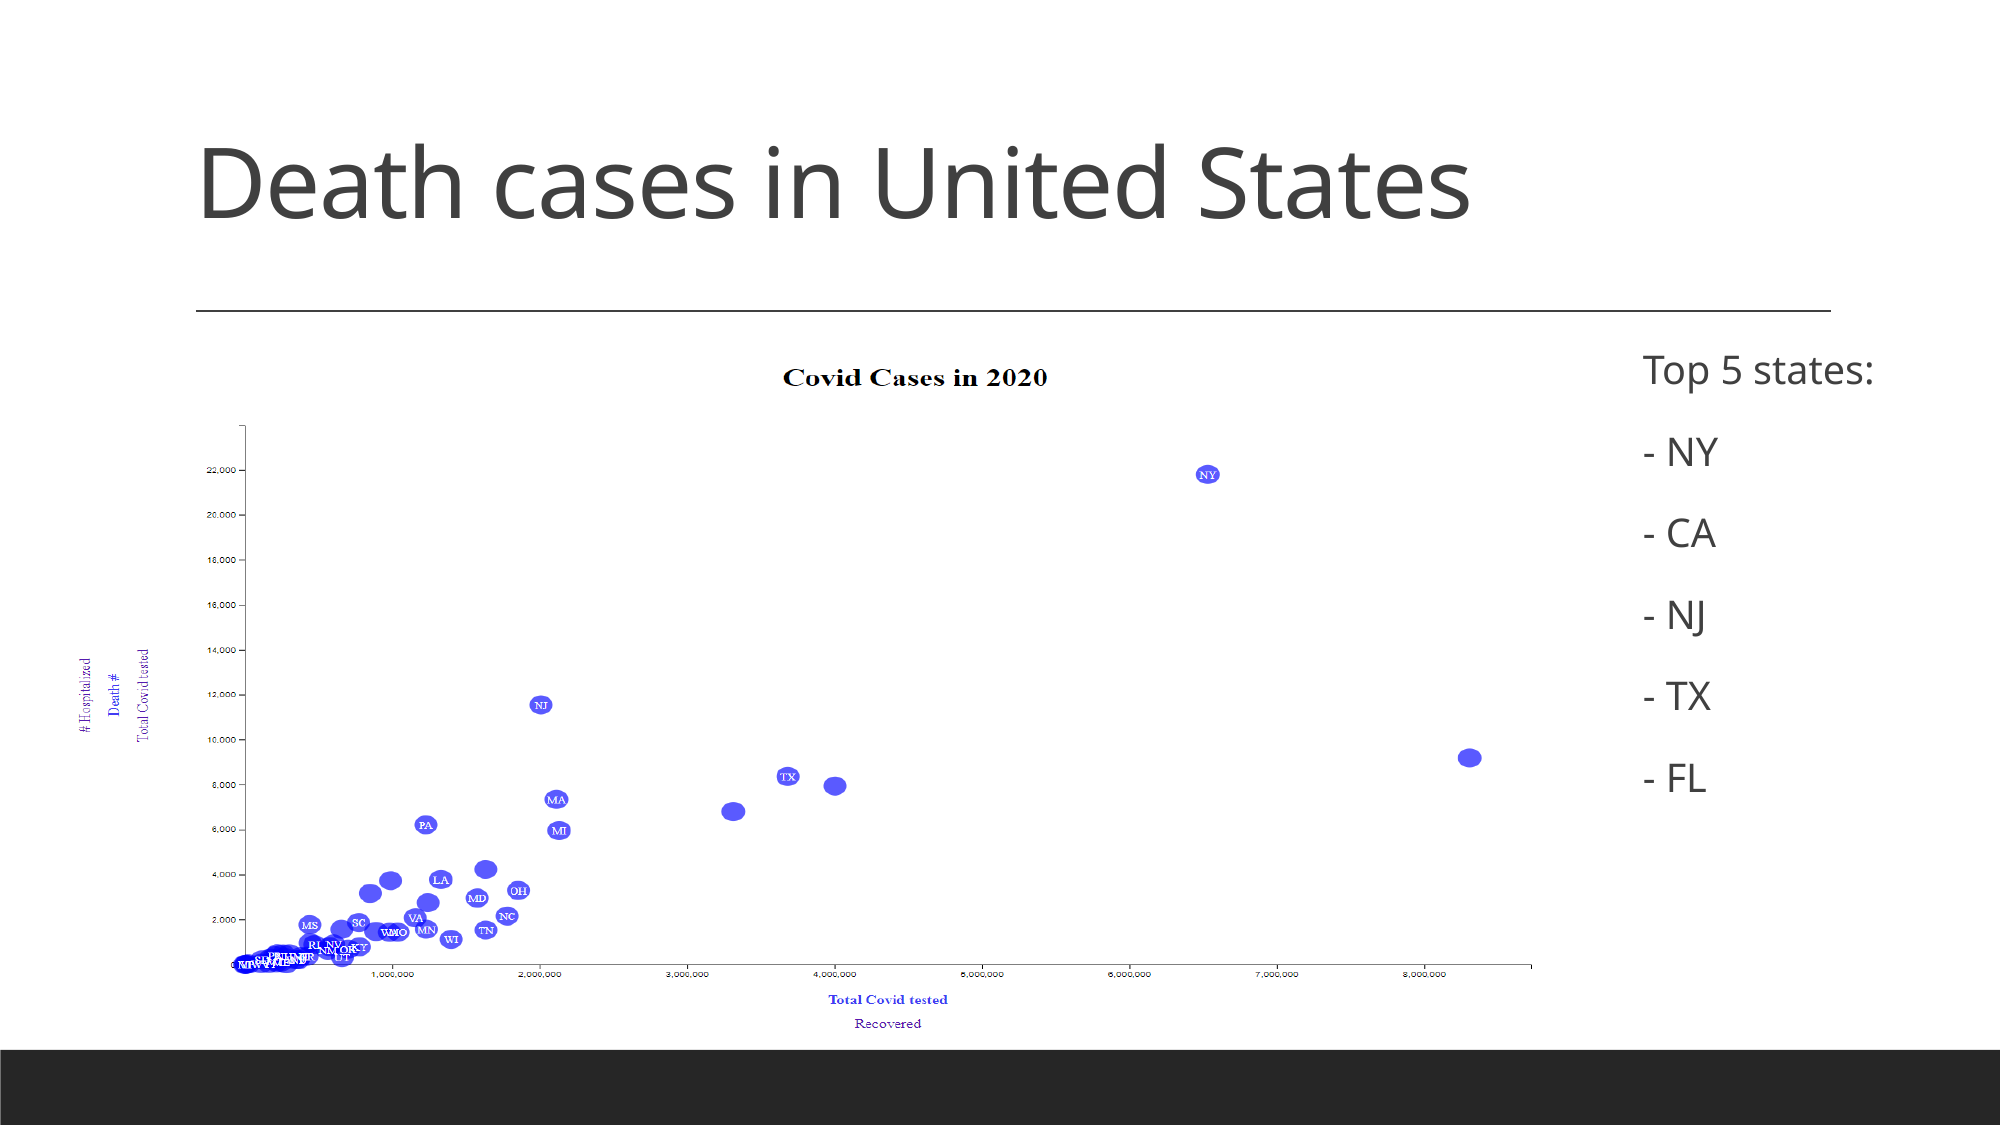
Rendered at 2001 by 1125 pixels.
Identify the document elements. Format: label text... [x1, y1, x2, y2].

picture [68, 353, 1546, 1037]
title Death cases in United States [180, 47, 1830, 247]
list Top 5 states: - NY - CA - NJ - TX - FL [1627, 333, 1950, 949]
